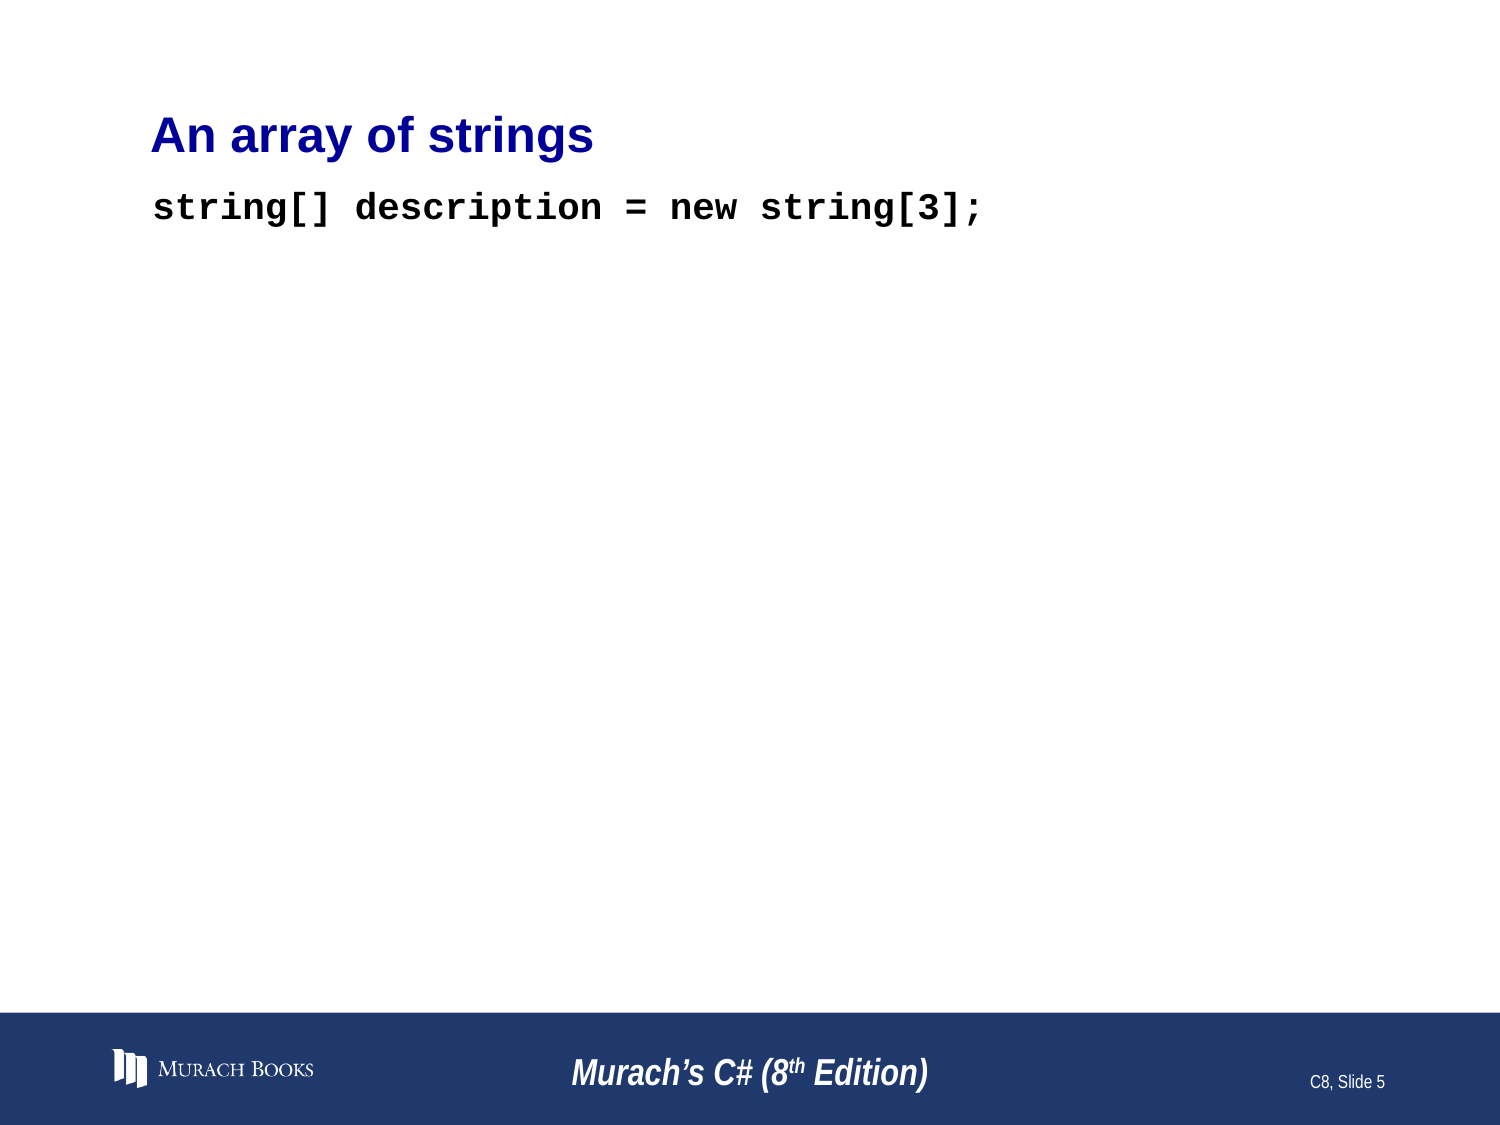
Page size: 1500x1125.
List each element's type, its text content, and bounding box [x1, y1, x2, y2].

list string[] description = new string[3]; [137, 174, 1350, 975]
slide_number Murach’s C# (8th Edition) [450, 1025, 1050, 1100]
slide_number C8, Slide 5 [1087, 1025, 1400, 1100]
title An array of strings [150, 102, 1350, 164]
footer [12, 1025, 450, 1100]
